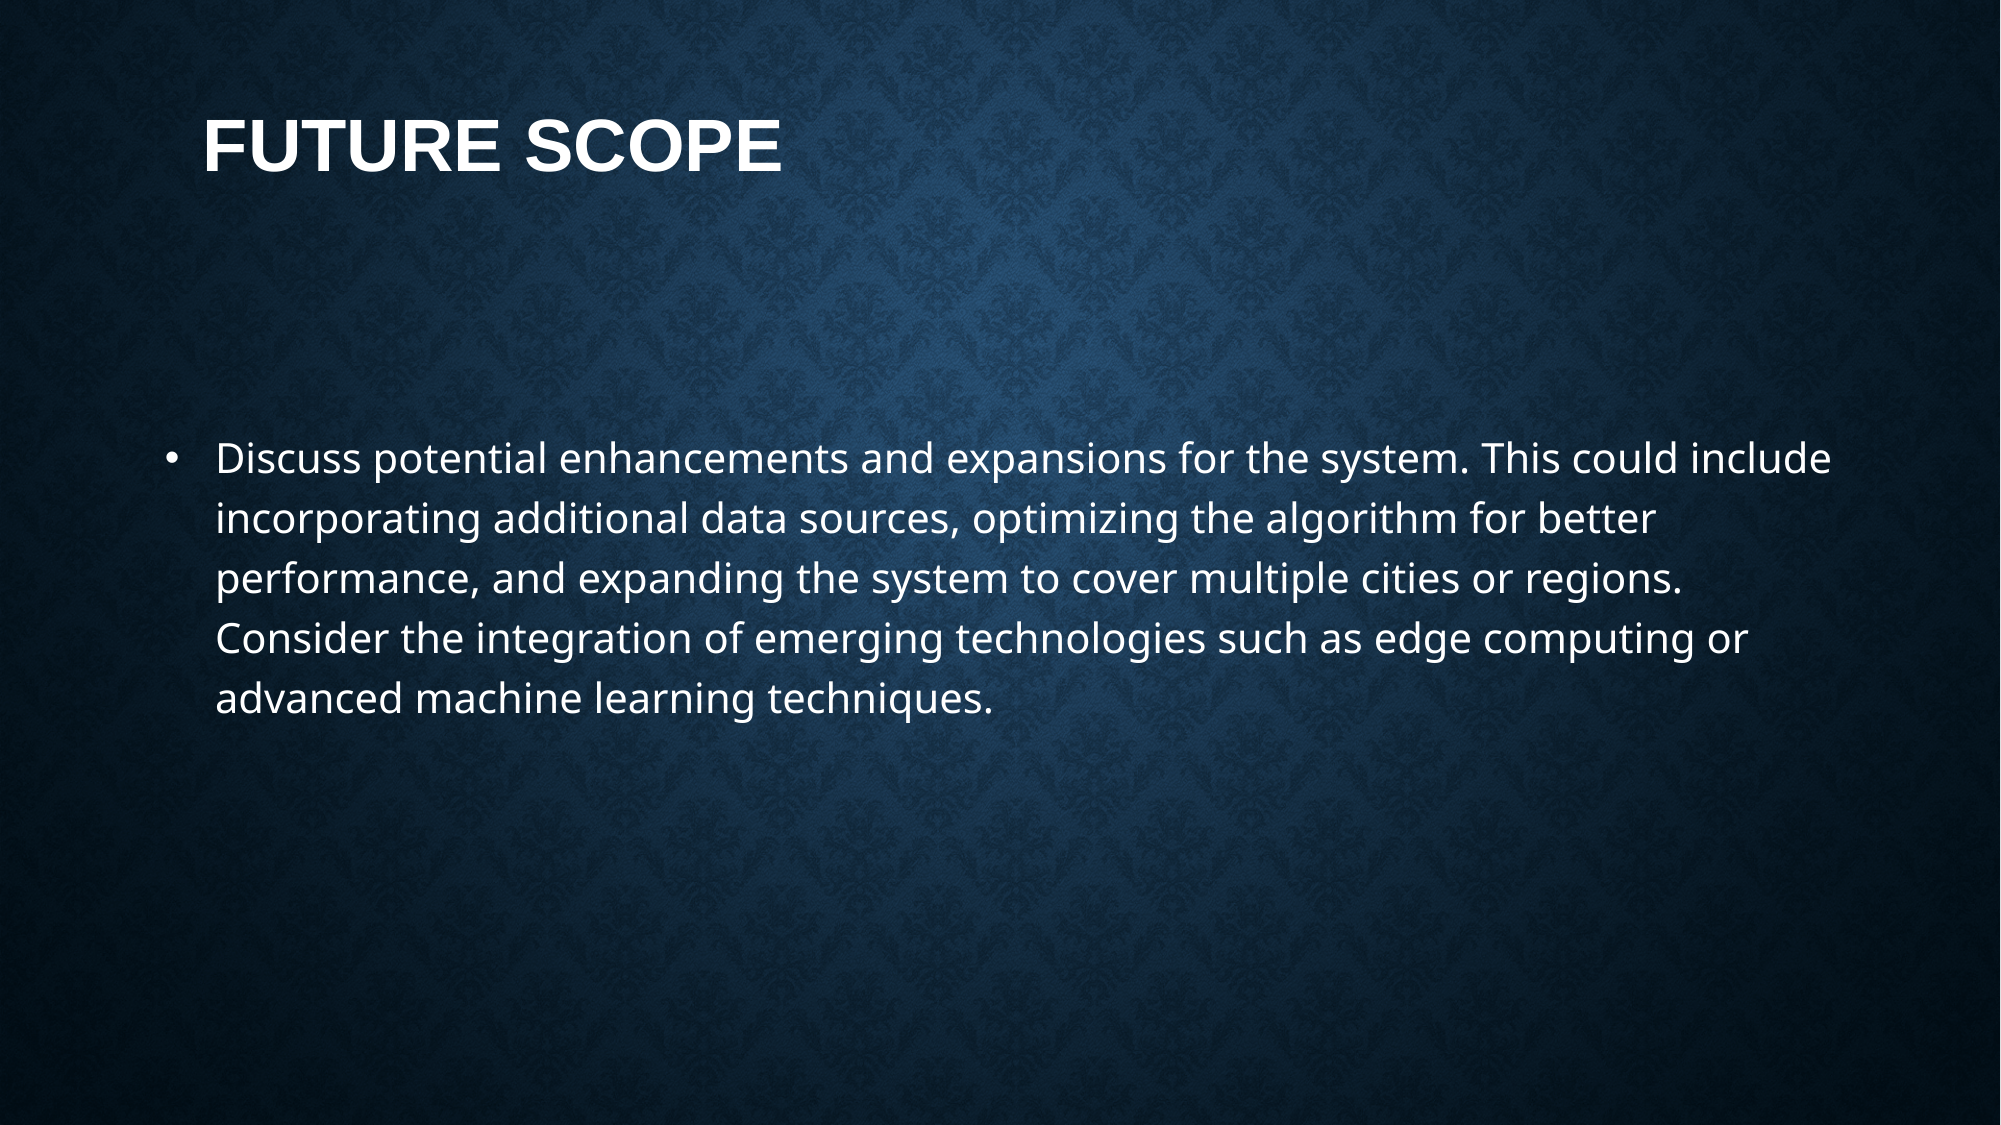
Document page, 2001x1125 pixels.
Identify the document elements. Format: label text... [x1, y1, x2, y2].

list Discuss potential enhancements and expansions for the system. This could include incorporating additional data sources, optimizing the algorithm for better performance, and expanding the system to cover multiple cities or regions. Consider the integration of emerging technologies such as edge computing or advanced machine learning techniques. [149, 343, 1849, 950]
title Future scope [149, 99, 837, 285]
